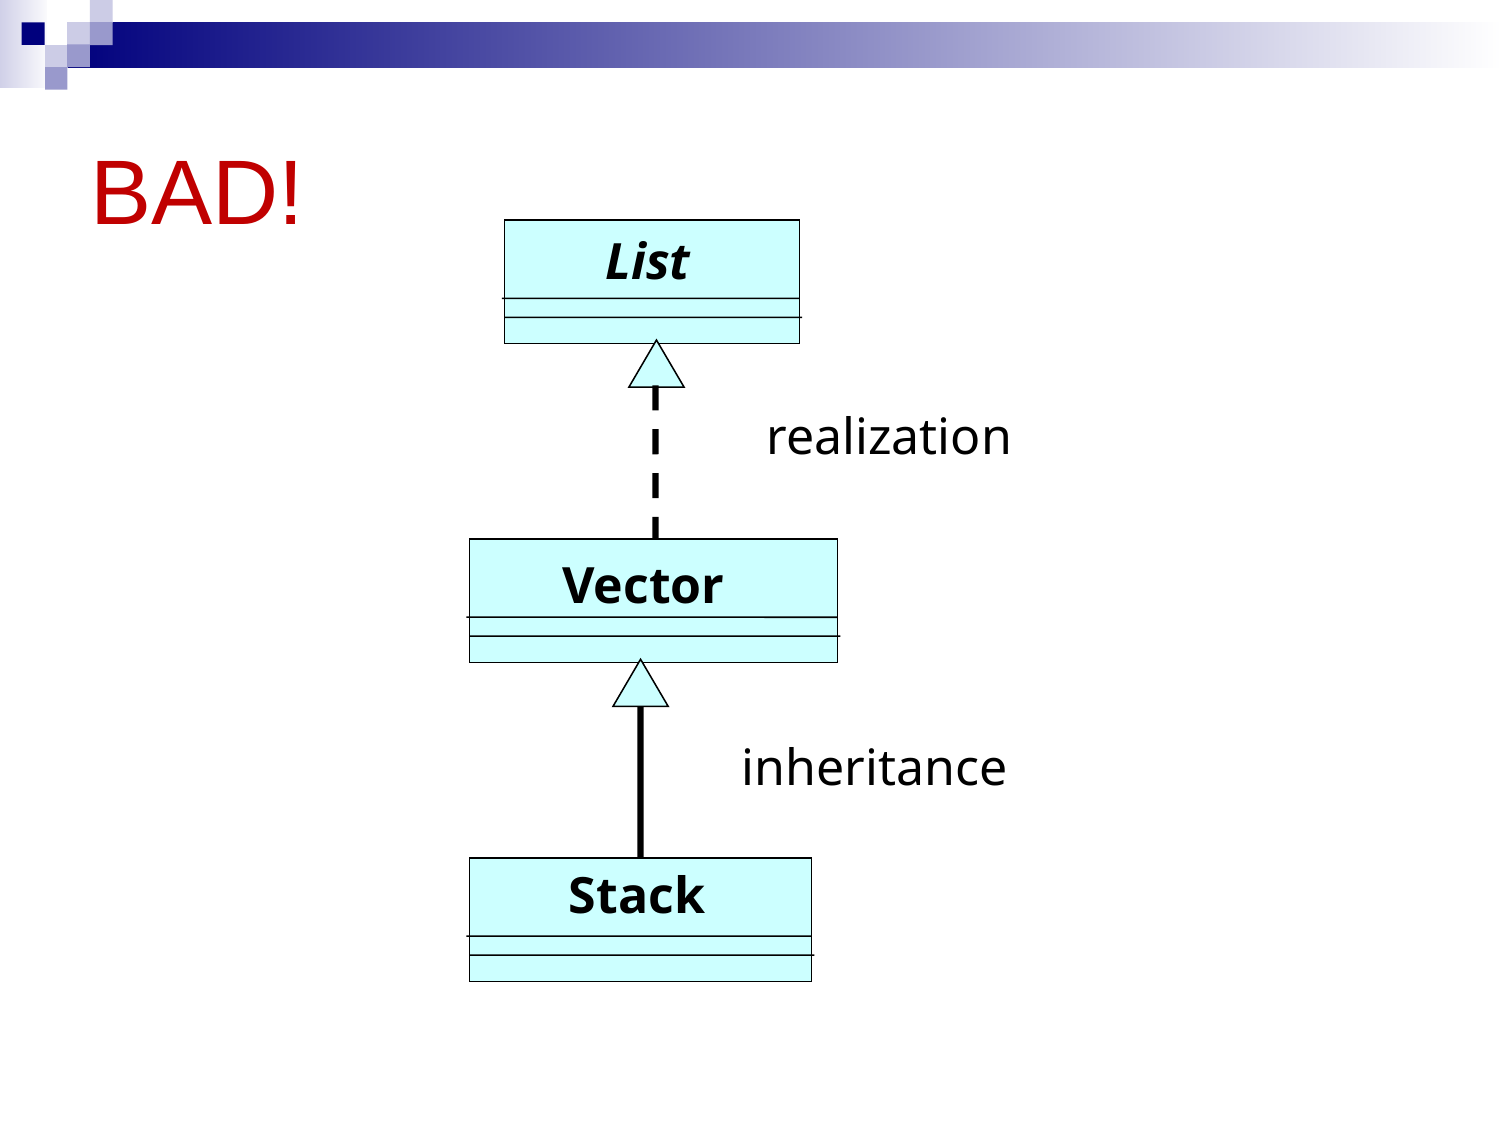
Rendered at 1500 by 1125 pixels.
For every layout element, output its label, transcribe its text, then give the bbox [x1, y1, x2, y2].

text_box inheritance [727, 727, 1023, 803]
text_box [466, 855, 815, 982]
title BAD! [75, 75, 1425, 300]
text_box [466, 538, 841, 707]
text_box realization [751, 397, 1027, 472]
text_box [501, 219, 803, 388]
